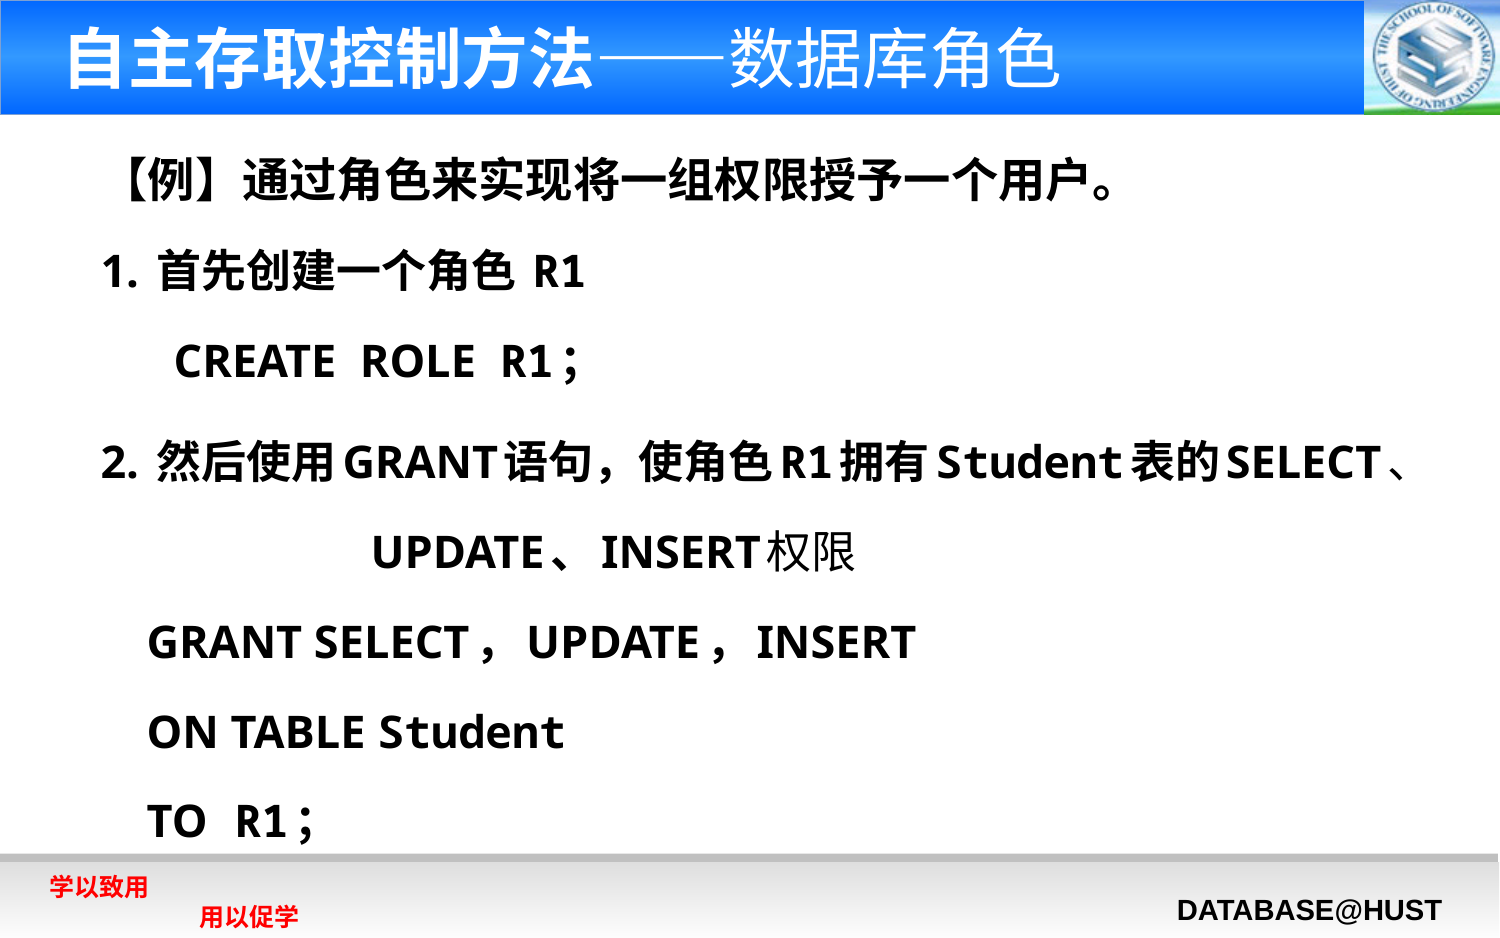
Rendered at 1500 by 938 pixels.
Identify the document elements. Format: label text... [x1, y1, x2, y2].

title 自主存取控制方法——数据库角色 [0, 0, 1365, 115]
picture [1365, 0, 1500, 115]
list 【例】通过角色来实现将一组权限授予一个用户。 1. 首先创建一个角色 R1 CREATE ROLE R1； 2. 然后使用GRANT语句，使角色R1拥有Student表的SELECT、 UPDATE、INSERT权限 GRANT SELECT，UPDATE，INSERT ON TABLE Student TO R1； [11, 114, 1483, 894]
